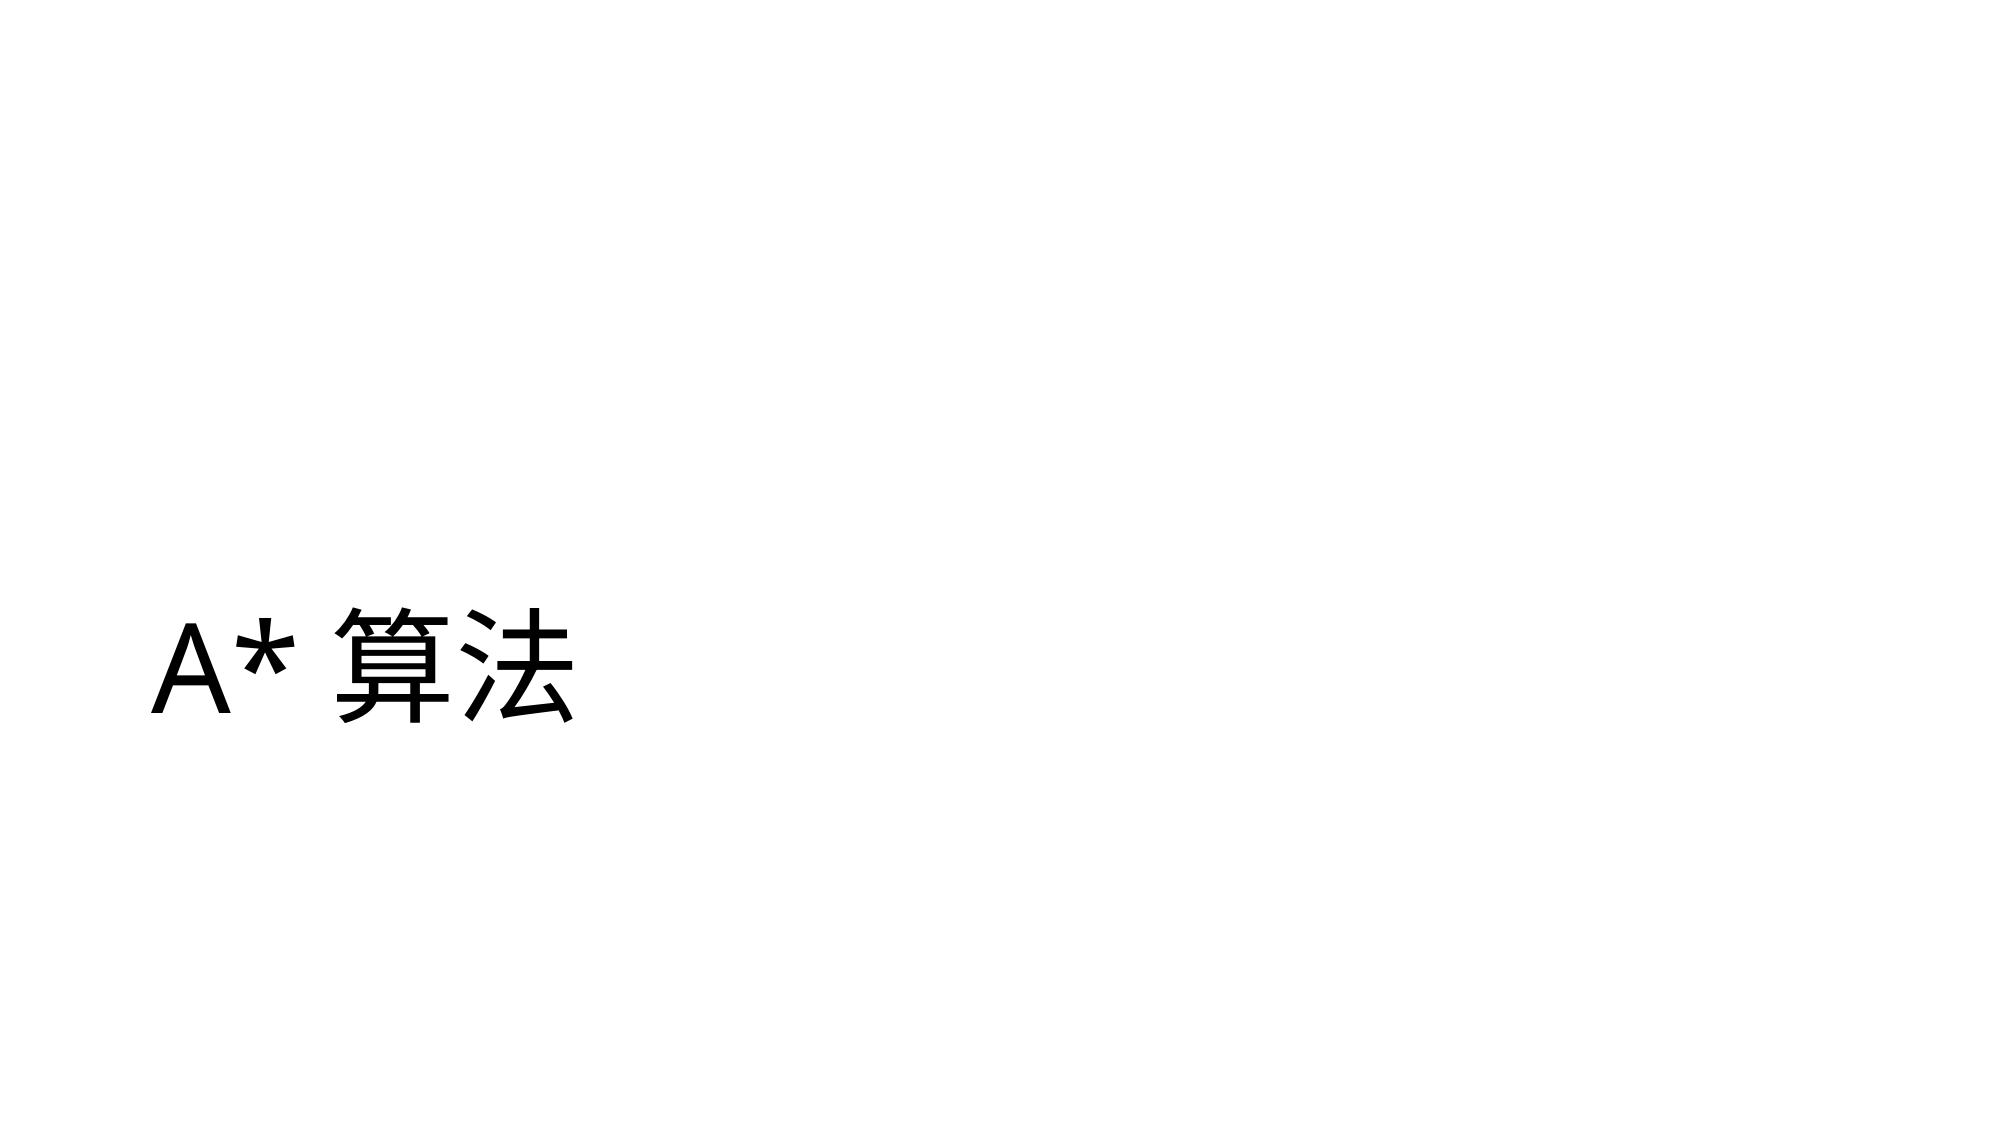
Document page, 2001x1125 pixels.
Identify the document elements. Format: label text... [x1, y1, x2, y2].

title A*算法 [136, 280, 1862, 749]
